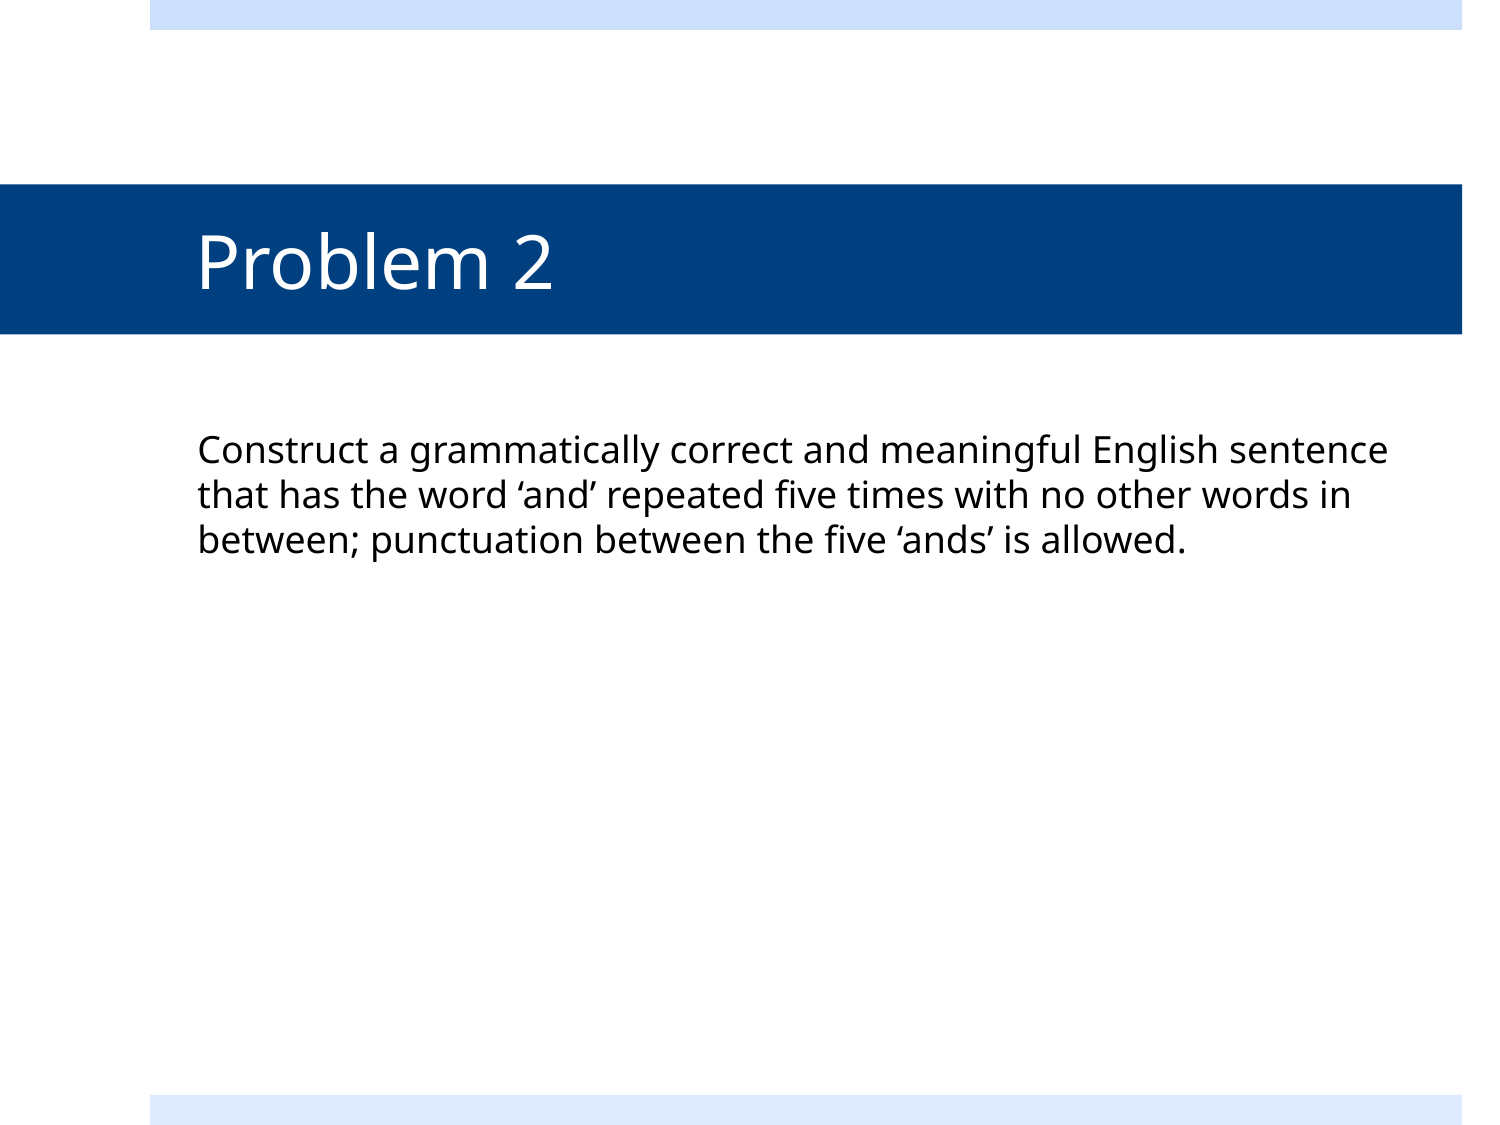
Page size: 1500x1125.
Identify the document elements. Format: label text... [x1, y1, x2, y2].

title Problem 2 [0, 184, 1463, 335]
text_box Construct a grammatically correct and meaningful English sentence that has the word ‘and’ repeated five times with no other words in between; punctuation between the five ‘ands’ is allowed. [182, 418, 1412, 569]
